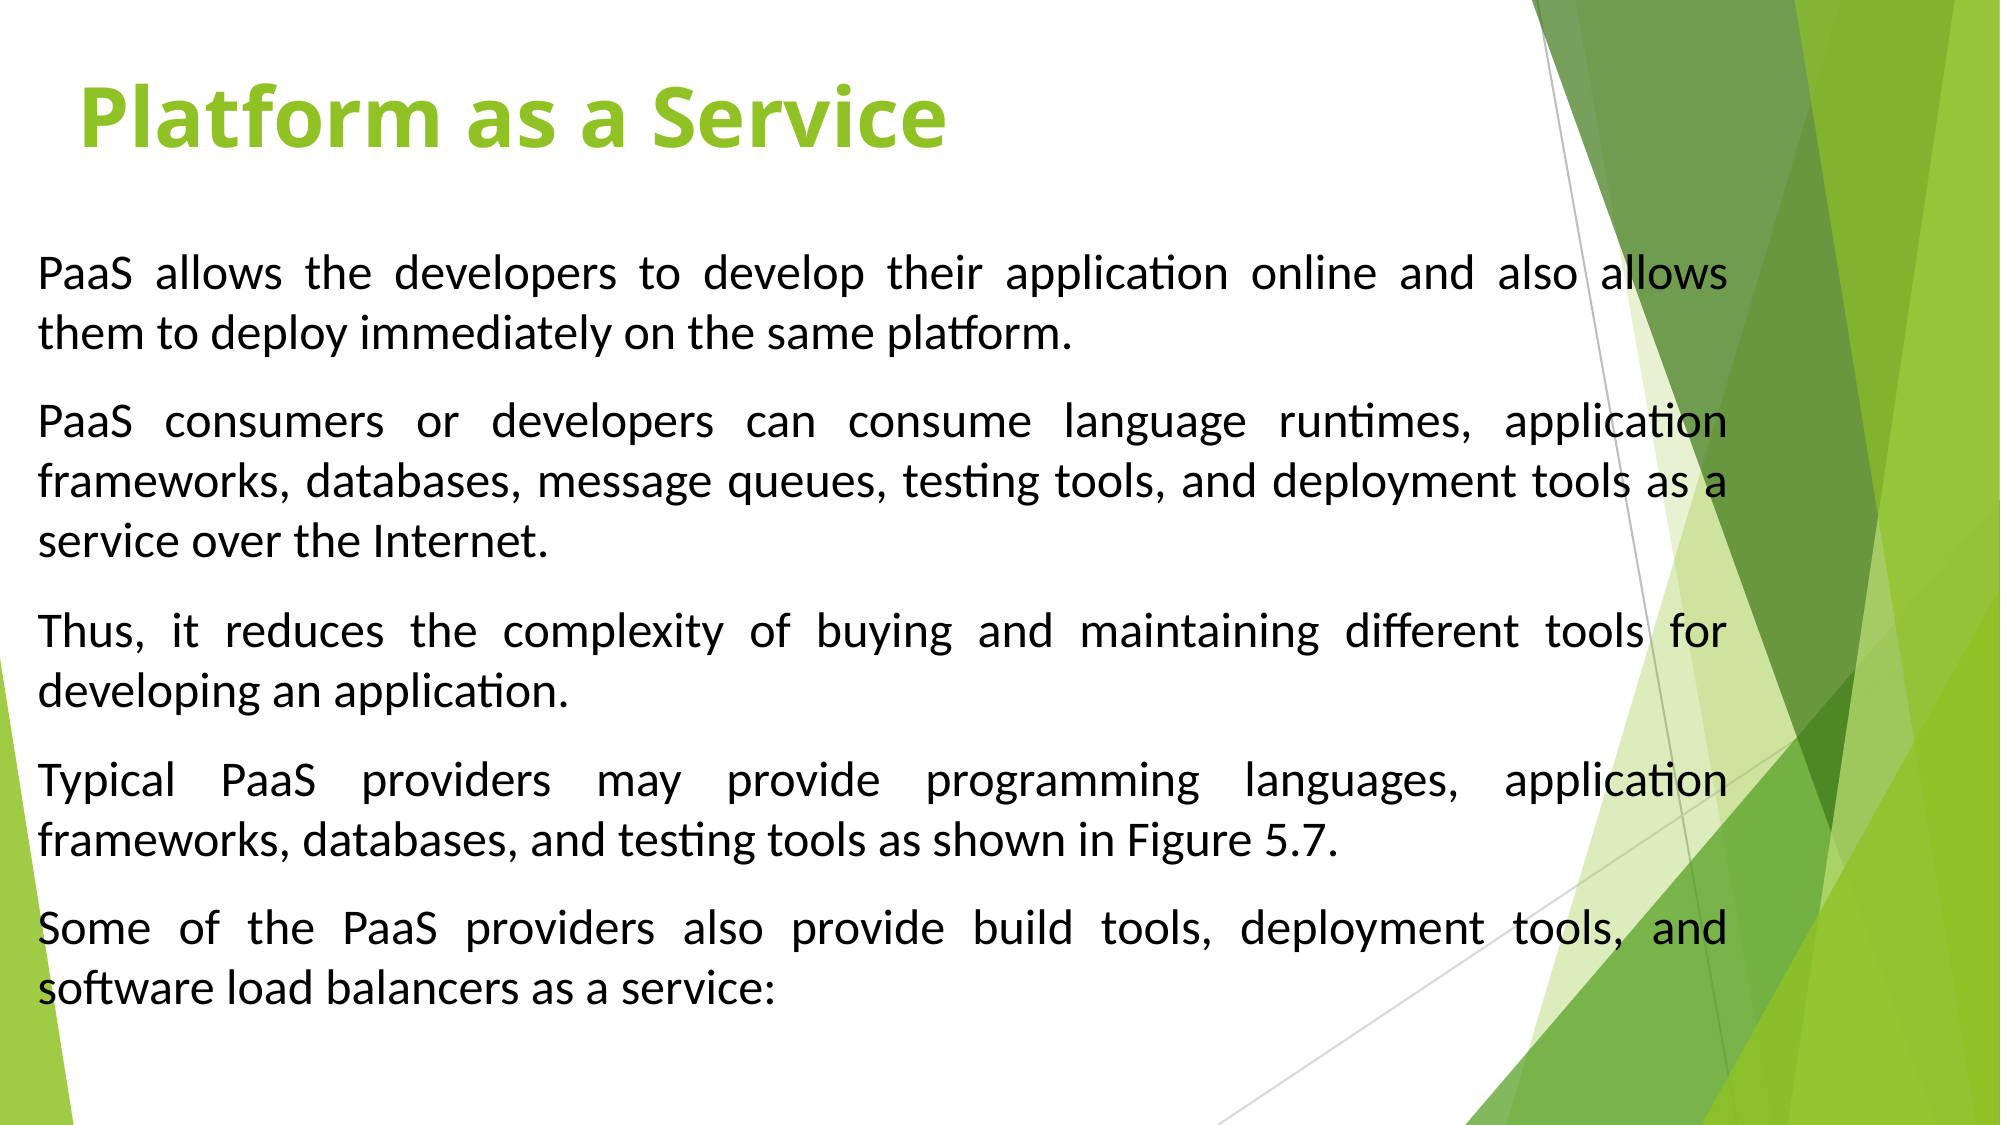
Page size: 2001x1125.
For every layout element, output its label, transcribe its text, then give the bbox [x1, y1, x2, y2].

title Platform as a Service [75, 62, 1550, 237]
text_box PaaS allows the developers to develop their application online and also allows them to deploy immediately on the same platform. PaaS consumers or developers can consume language runtimes, application frameworks, databases, message queues, testing tools, and deployment tools as a service over the Internet. Thus, it reduces the complexity of buying and maintaining different tools for developing an application. Typical PaaS providers may provide programming languages, application frameworks, databases, and testing tools as shown in Figure 5.7. Some of the PaaS providers also provide build tools, deployment tools, and software load balancers as a service: [37, 237, 1729, 1015]
